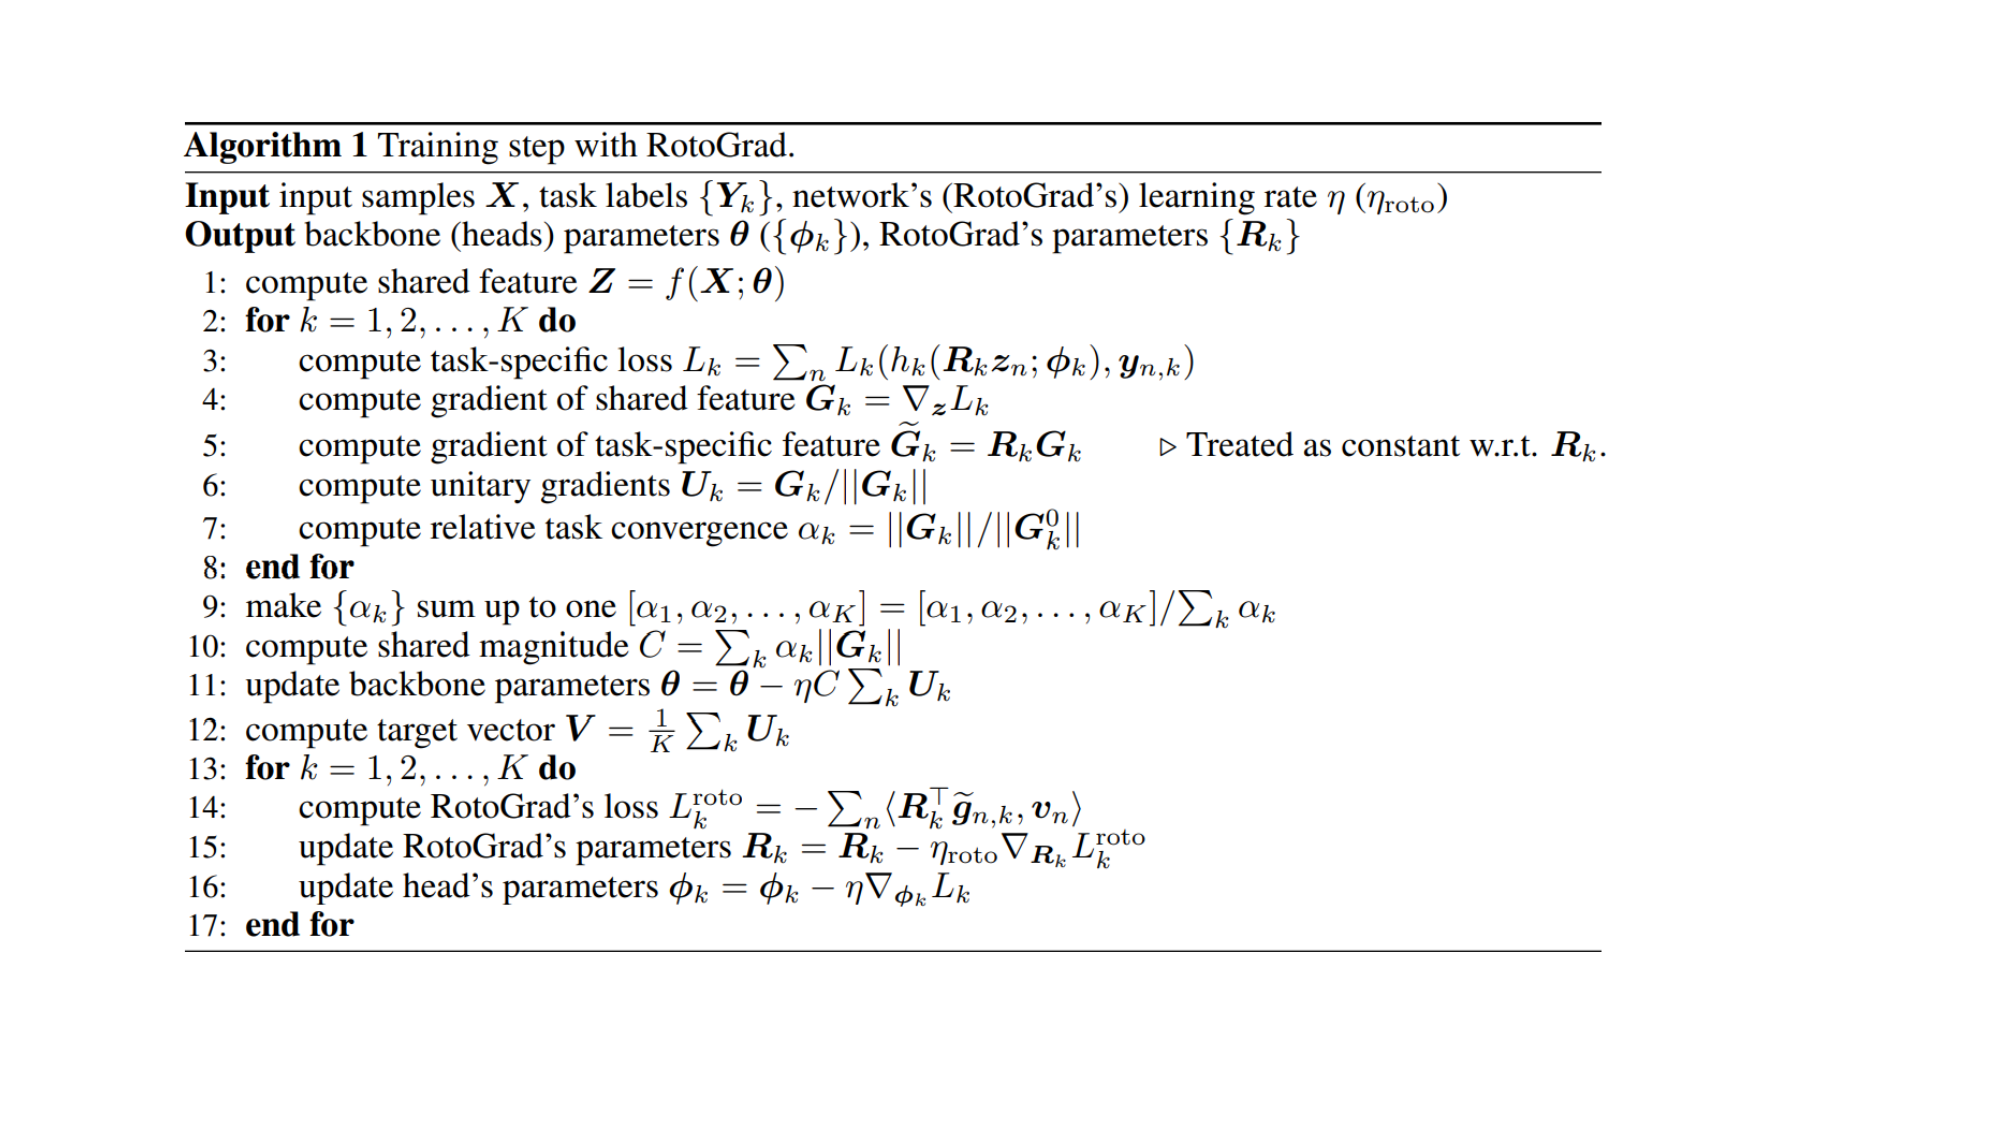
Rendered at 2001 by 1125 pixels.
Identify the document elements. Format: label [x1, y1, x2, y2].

picture [156, 91, 1623, 967]
